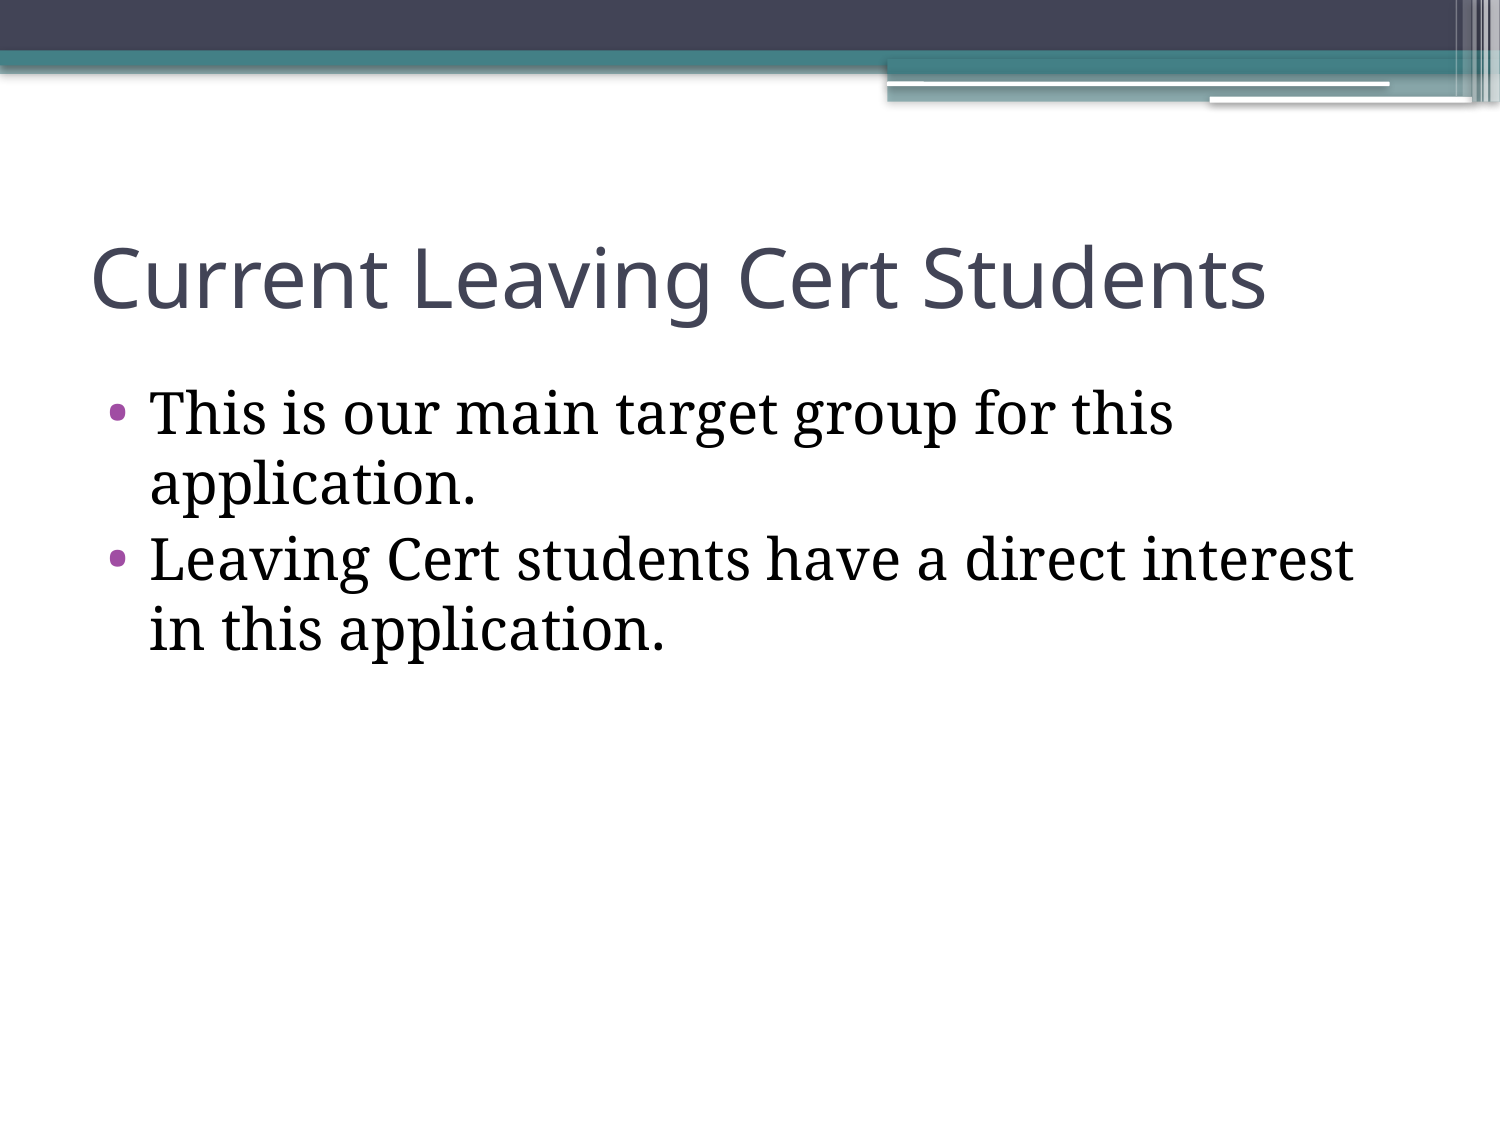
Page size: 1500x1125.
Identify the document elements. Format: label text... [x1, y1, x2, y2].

list This is our main target group for this application. Leaving Cert students have a direct interest in this application. [75, 368, 1425, 1079]
title Current Leaving Cert Students [75, 187, 1425, 363]
